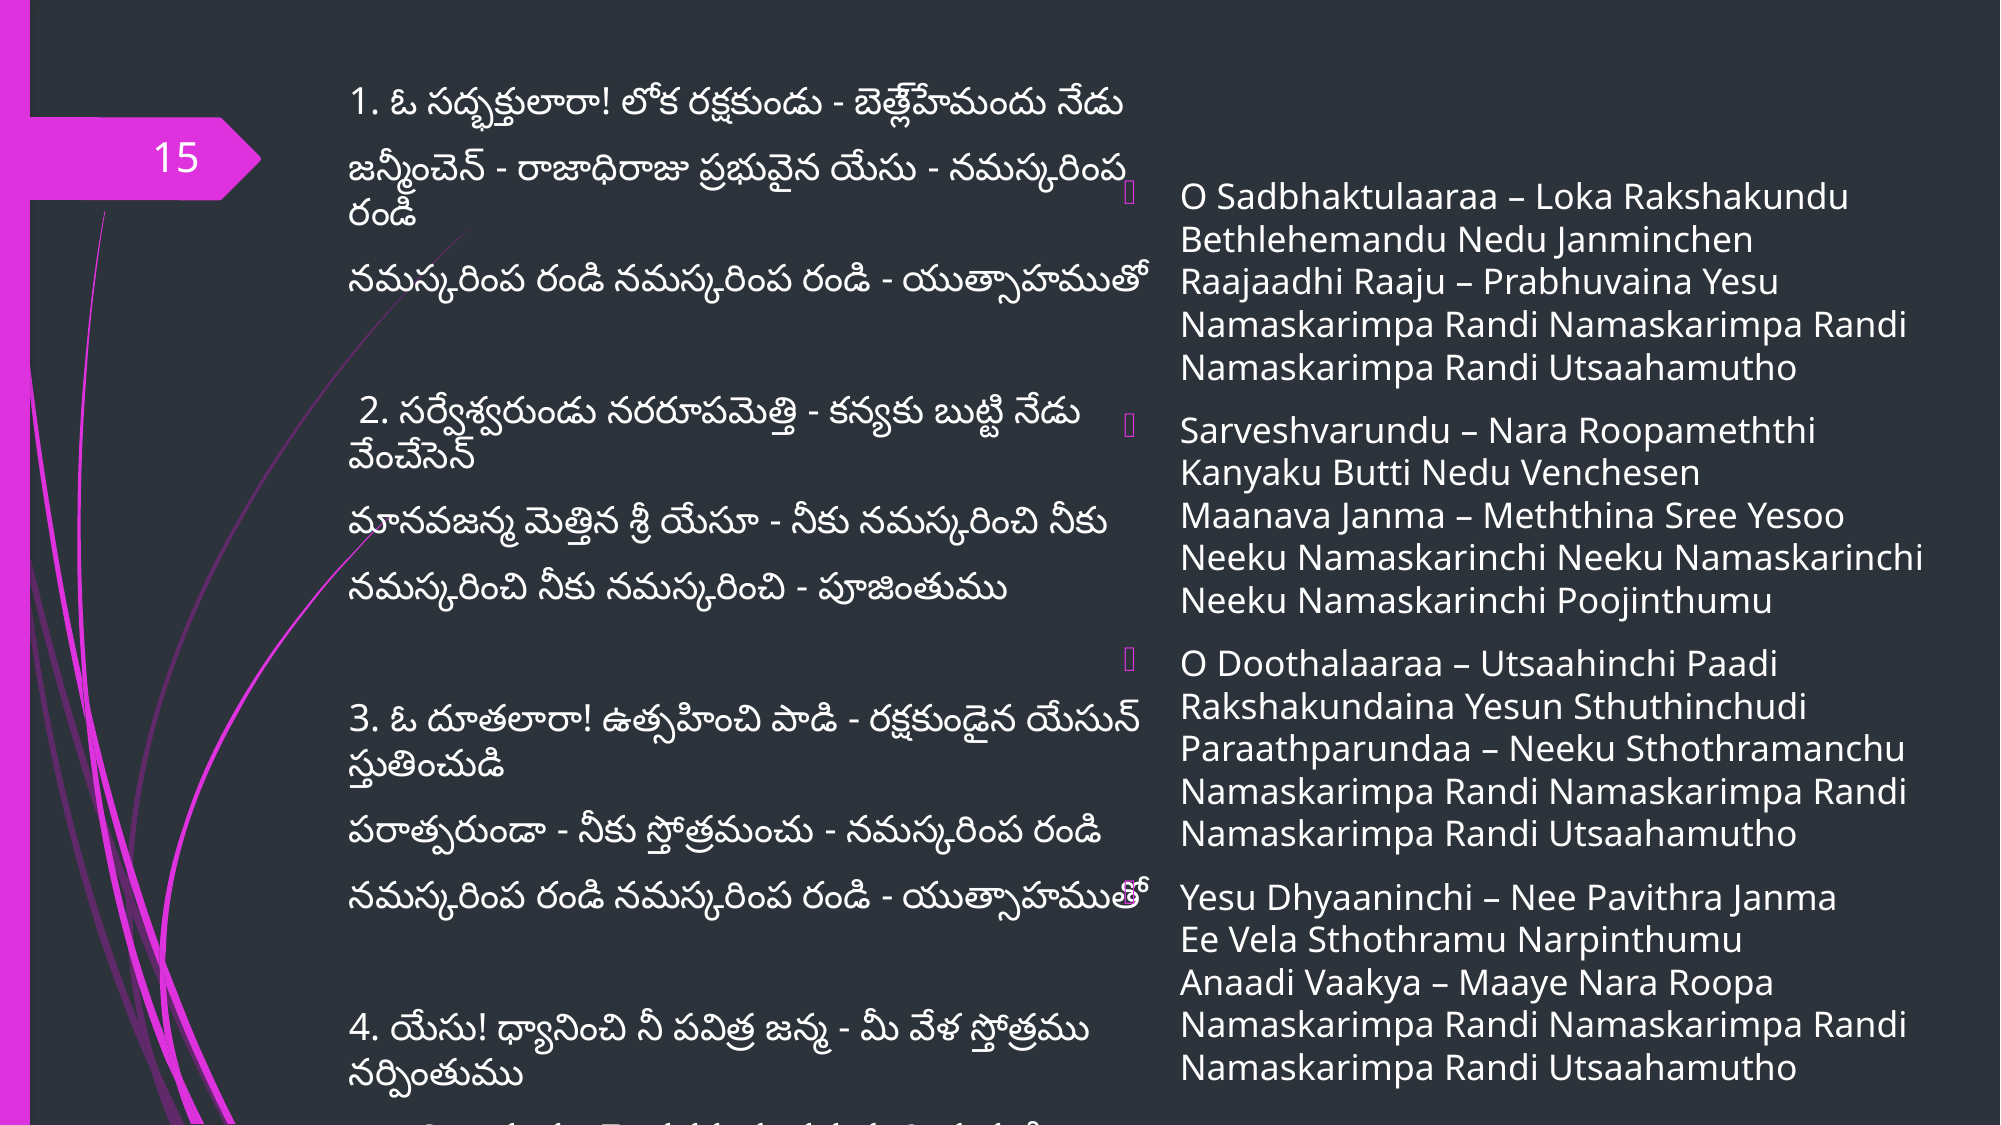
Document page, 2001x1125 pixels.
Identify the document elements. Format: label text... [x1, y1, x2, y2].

slide_number 15 [87, 129, 216, 190]
list O Sadbhaktulaaraa – Loka Rakshakundu Bethlehemandu Nedu Janminchen Raajaadhi Raaju – Prabhuvaina Yesu Namaskarimpa Randi Namaskarimpa Randi Namaskarimpa Randi Utsaahamutho Sarveshvarundu – Nara Roopameththi Kanyaku Butti Nedu Venchesen Maanava Janma – Meththina Sree Yesoo Neeku Namaskarinchi Neeku Namaskarinchi Neeku Namaskarinchi Poojinthumu O Doothalaaraa – Utsaahinchi Paadi Rakshakundaina Yesun Sthuthinchudi Paraathparundaa – Neeku Sthothramanchu Namaskarimpa Randi Namaskarimpa Randi Namaskarimpa Randi Utsaahamutho Yesu Dhyaaninchi – Nee Pavithra Janma Ee Vela Sthothramu Narpinthumu Anaadi Vaakya – Maaye Nara Roopa Namaskarimpa Randi Namaskarimpa Randi Namaskarimpa Randi Utsaahamutho [1108, 166, 1979, 1125]
list 1. ఓ సద్భక్తులారా! లోక రక్షకుండు - బెత్లె్హేమందు నేడు జన్మీంచెన్ - రాజాధిరాజు ప్రభువైన యేసు - నమస్కరింప రండి నమస్కరింప రండి నమస్కరింప రండి - యుత్సాహముతో 2. సర్వేశ్వరుండు నరరూపమెత్తి - కన్యకు బుట్టి నేడు వేంచేసెన్ మానవజన్మ మెత్తిన శ్రీ యేసూ - నీకు నమస్కరించి నీకు నమస్కరించి నీకు నమస్కరించి - పూజింతుము 3. ఓ దూతలారా! ఉత్సహించి పాడి - రక్షకుండైన యేసున్ స్తుతించుడి పరాత్పరుండా - నీకు స్తోత్రమంచు - నమస్కరింప రండి నమస్కరింప రండి నమస్కరింప రండి - యుత్సాహముతో 4. యేసు! ధ్యానించి నీ పవిత్ర జన్మ - మీ వేళ స్తోత్రము నర్పింతుము అనాది వాక్య మాయె నరరూపు నమస్కరింప రండి నమస్కరింప రండి నమస్కరింప రండి - యుత్సాహముతో [333, 69, 1205, 1125]
